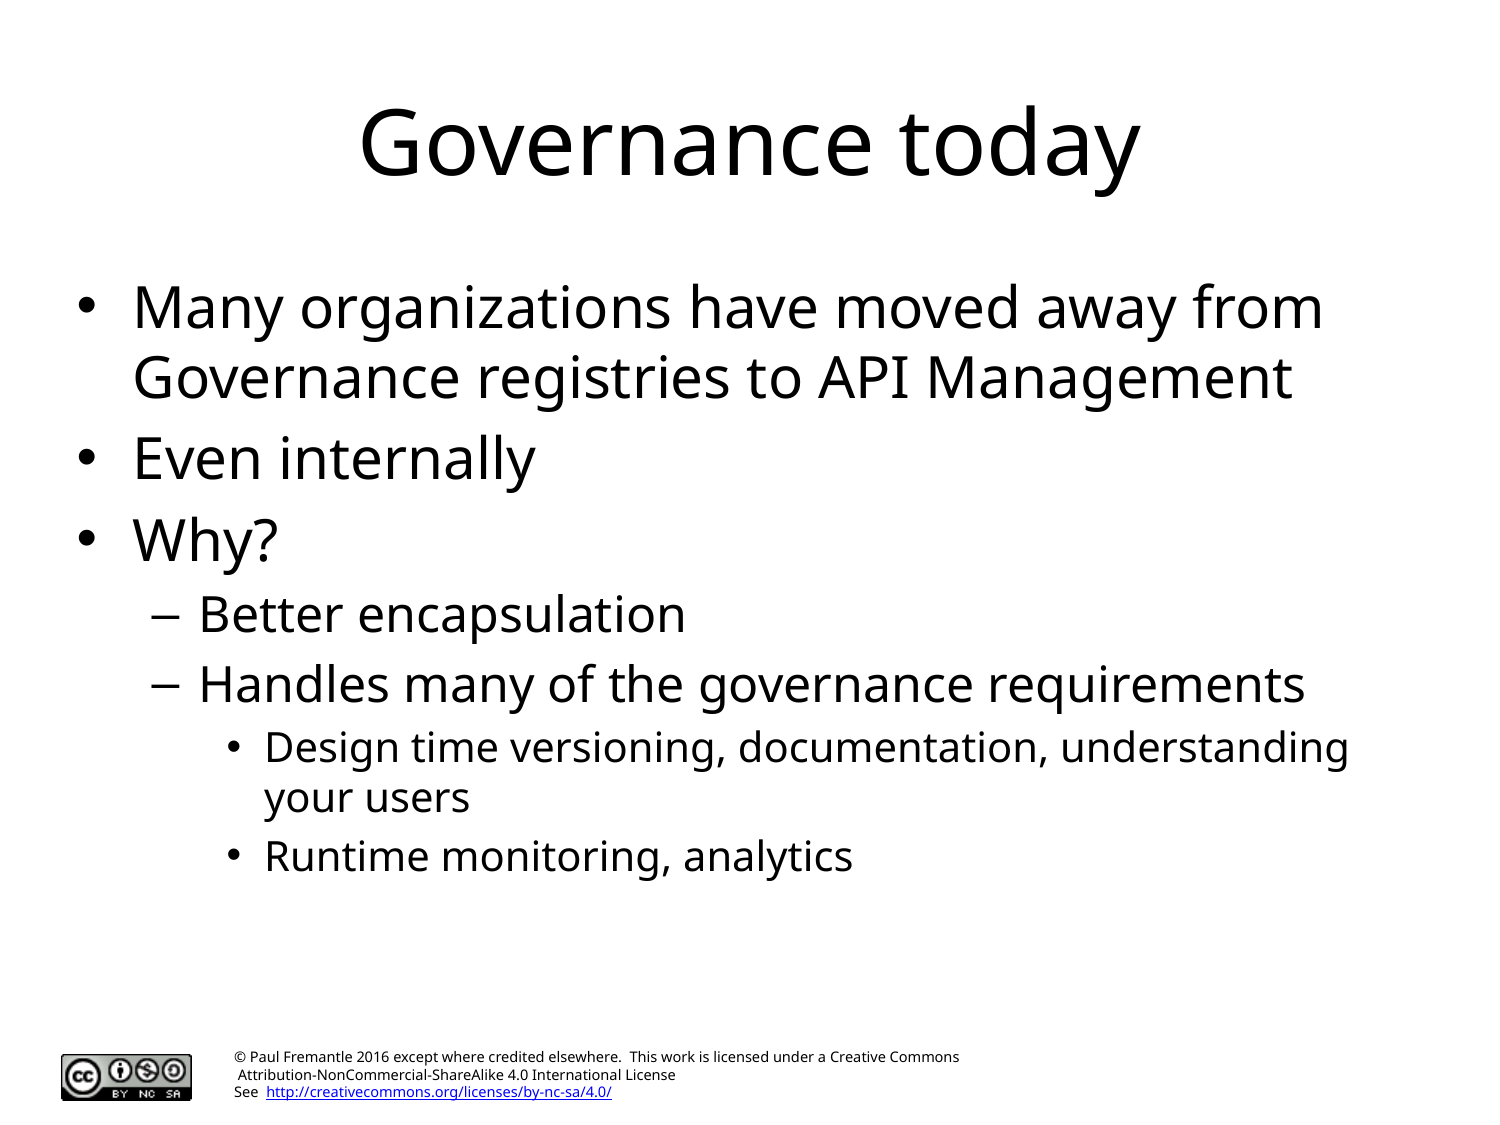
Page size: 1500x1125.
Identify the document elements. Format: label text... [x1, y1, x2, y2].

list Many organizations have moved away from Governance registries to API Management Even internally Why? Better encapsulation Handles many of the governance requirements Design time versioning, documentation, understanding your users Runtime monitoring, analytics [61, 262, 1412, 1005]
title Governance today [75, 45, 1425, 233]
picture [61, 1054, 192, 1101]
